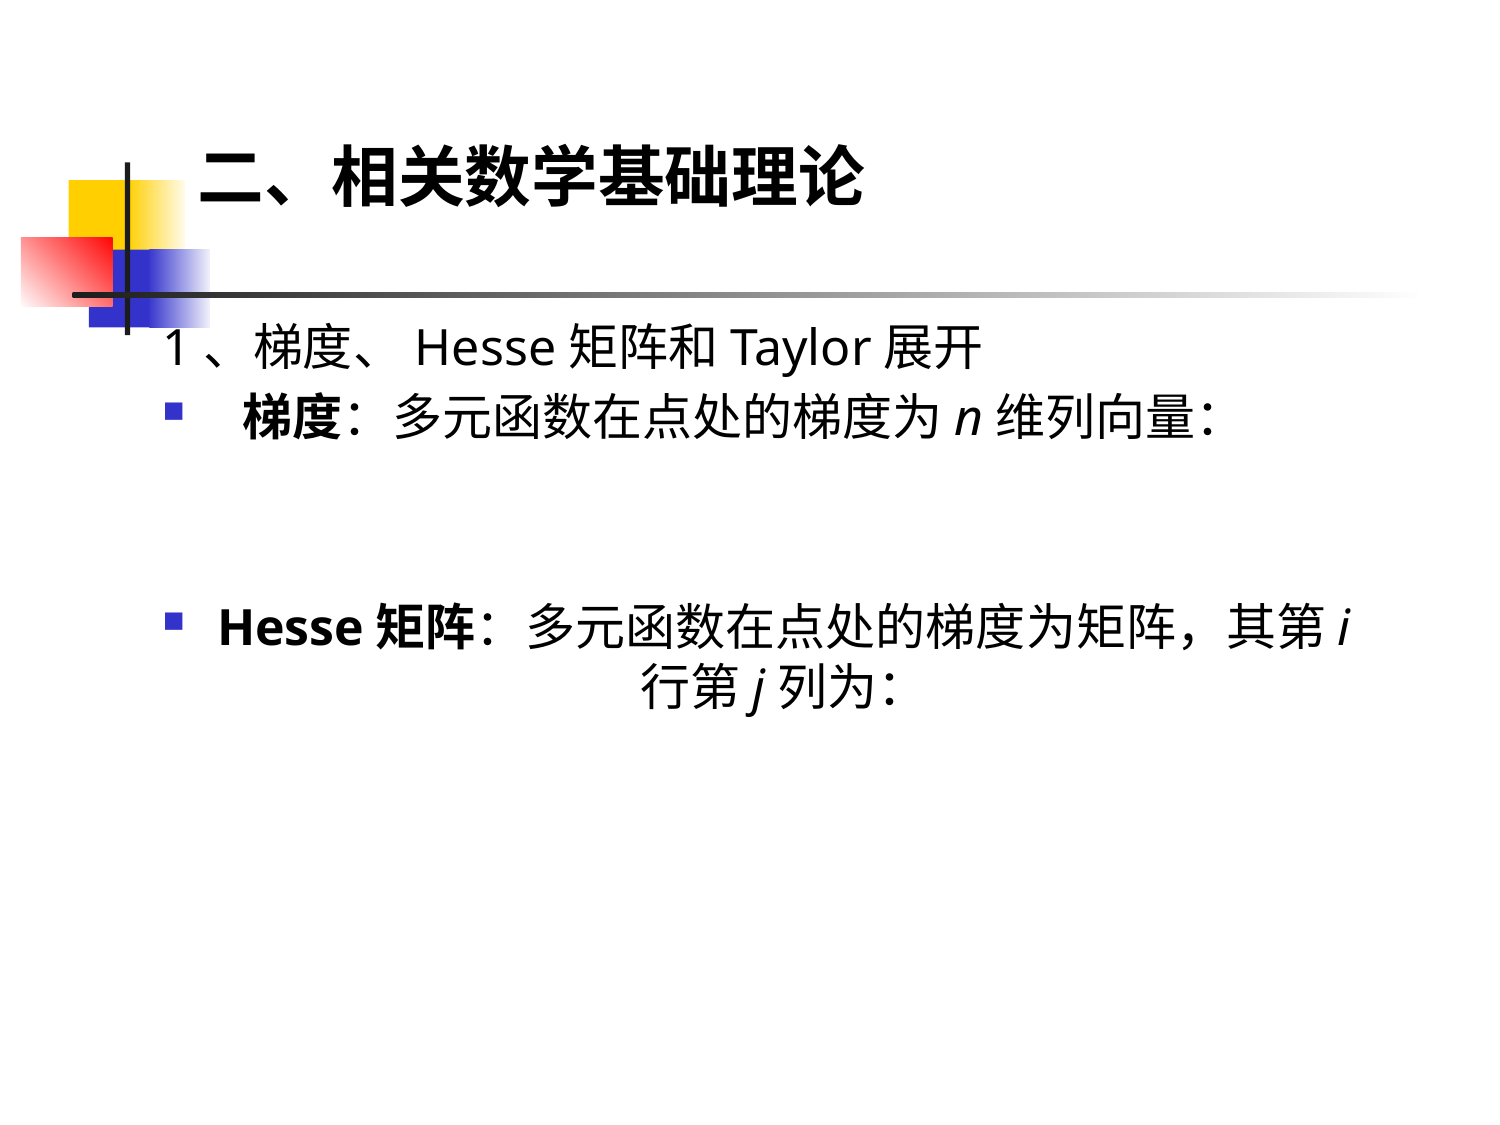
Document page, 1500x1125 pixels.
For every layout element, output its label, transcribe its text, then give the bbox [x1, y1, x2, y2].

title 二、相关数学基础理论 [183, 115, 1462, 303]
